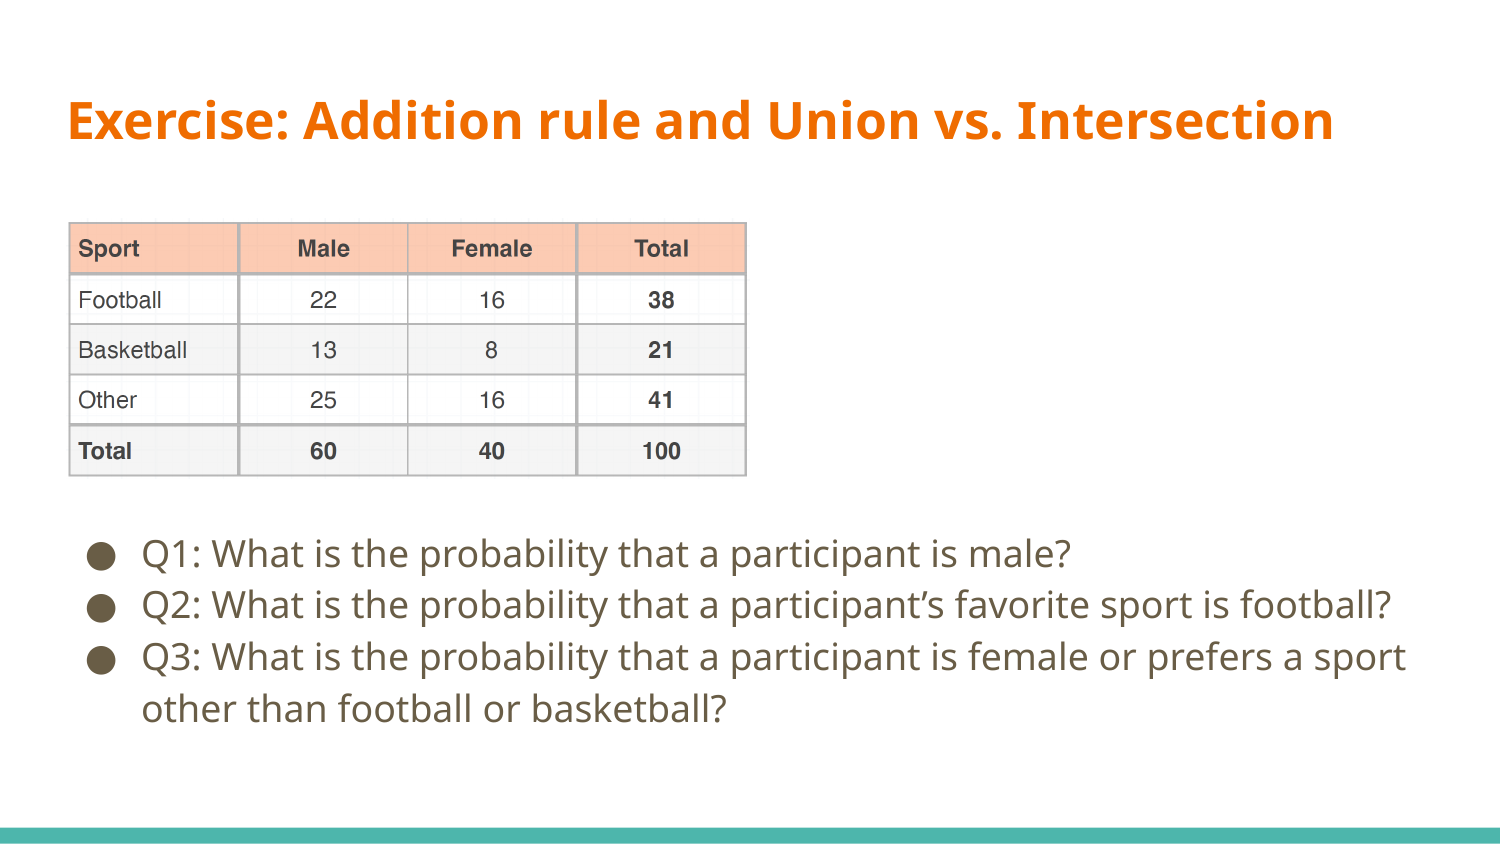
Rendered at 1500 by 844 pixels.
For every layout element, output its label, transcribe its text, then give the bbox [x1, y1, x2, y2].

picture [66, 218, 751, 479]
list Q1: What is the probability that a participant is male? Q2: What is the probability that a participant’s favorite sport is football? Q3: What is the probability that a participant is female or prefers a sport other than football or basketball? [51, 507, 1449, 750]
title Exercise: Addition rule and Union vs. Intersection [51, 72, 1449, 189]
